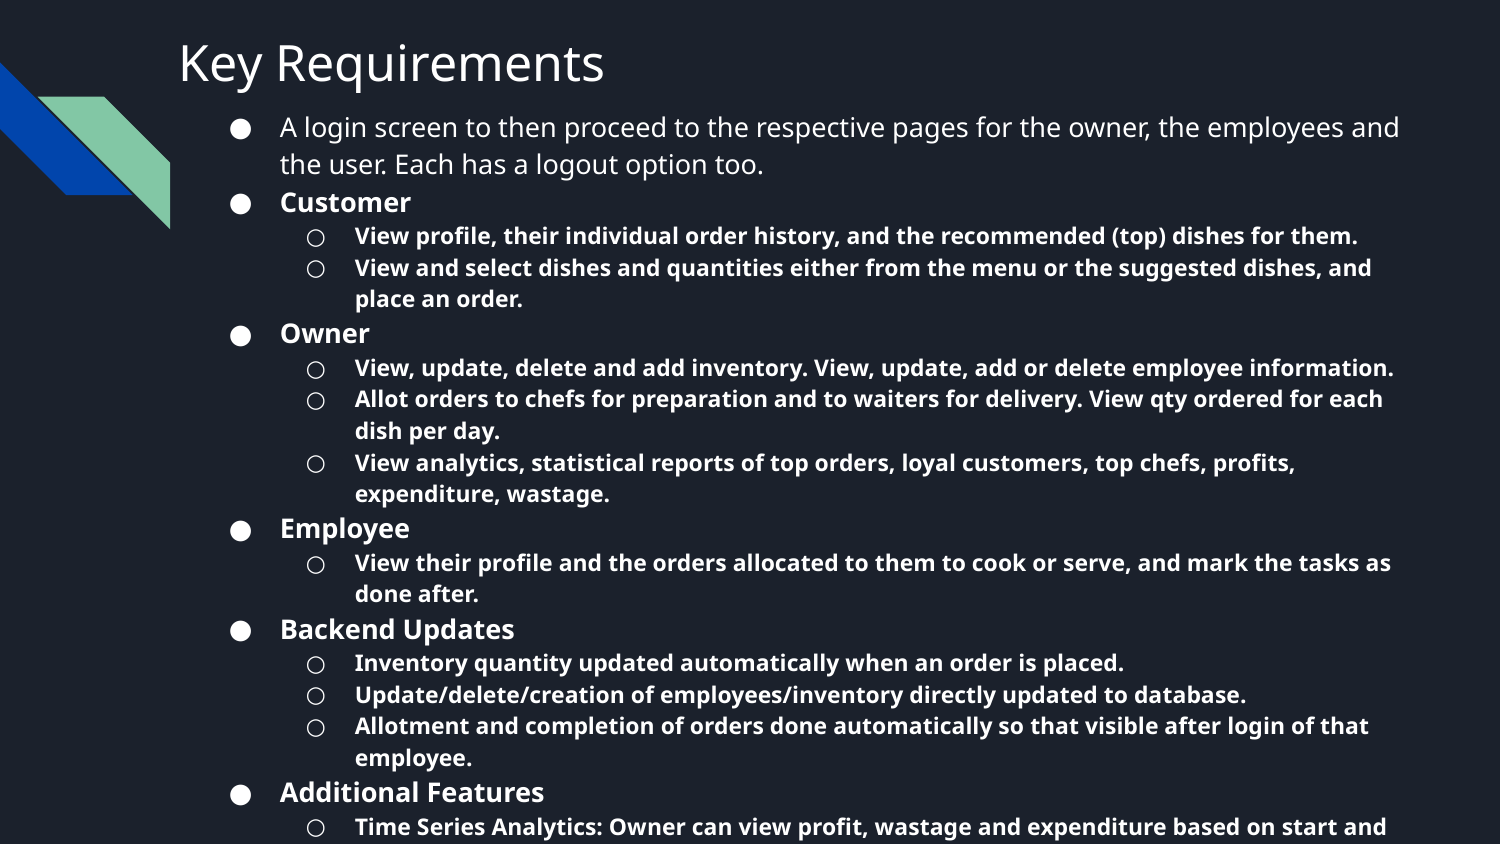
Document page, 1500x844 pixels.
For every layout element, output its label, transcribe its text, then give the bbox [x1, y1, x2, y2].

title Key Requirements [163, 12, 1319, 163]
list A login screen to then proceed to the respective pages for the owner, the employees and the user. Each has a logout option too. Customer View profile, their individual order history, and the recommended (top) dishes for them. View and select dishes and quantities either from the menu or the suggested dishes, and place an order. Owner View, update, delete and add inventory. View, update, add or delete employee information. Allot orders to chefs for preparation and to waiters for delivery. View qty ordered for each dish per day. View analytics, statistical reports of top orders, loyal customers, top chefs, profits, expenditure, wastage. Employee View their profile and the orders allocated to them to cook or serve, and mark the tasks as done after. Backend Updates Inventory quantity updated automatically when an order is placed. Update/delete/creation of employees/inventory directly updated to database. Allotment and completion of orders done automatically so that visible after login of that employee. Additional Features Time Series Analytics: Owner can view profit, wastage and expenditure based on start and end date. Atomicity: Ensure that add/update/delete operations do not violate atomicity constraints. Statistical reports: Graphs, statistical measures and a ‘Save as PDF’ option. Automation: Recommend Dishes to Users, alert owner if ingredients quantity less than a threshold. [189, 90, 1433, 844]
